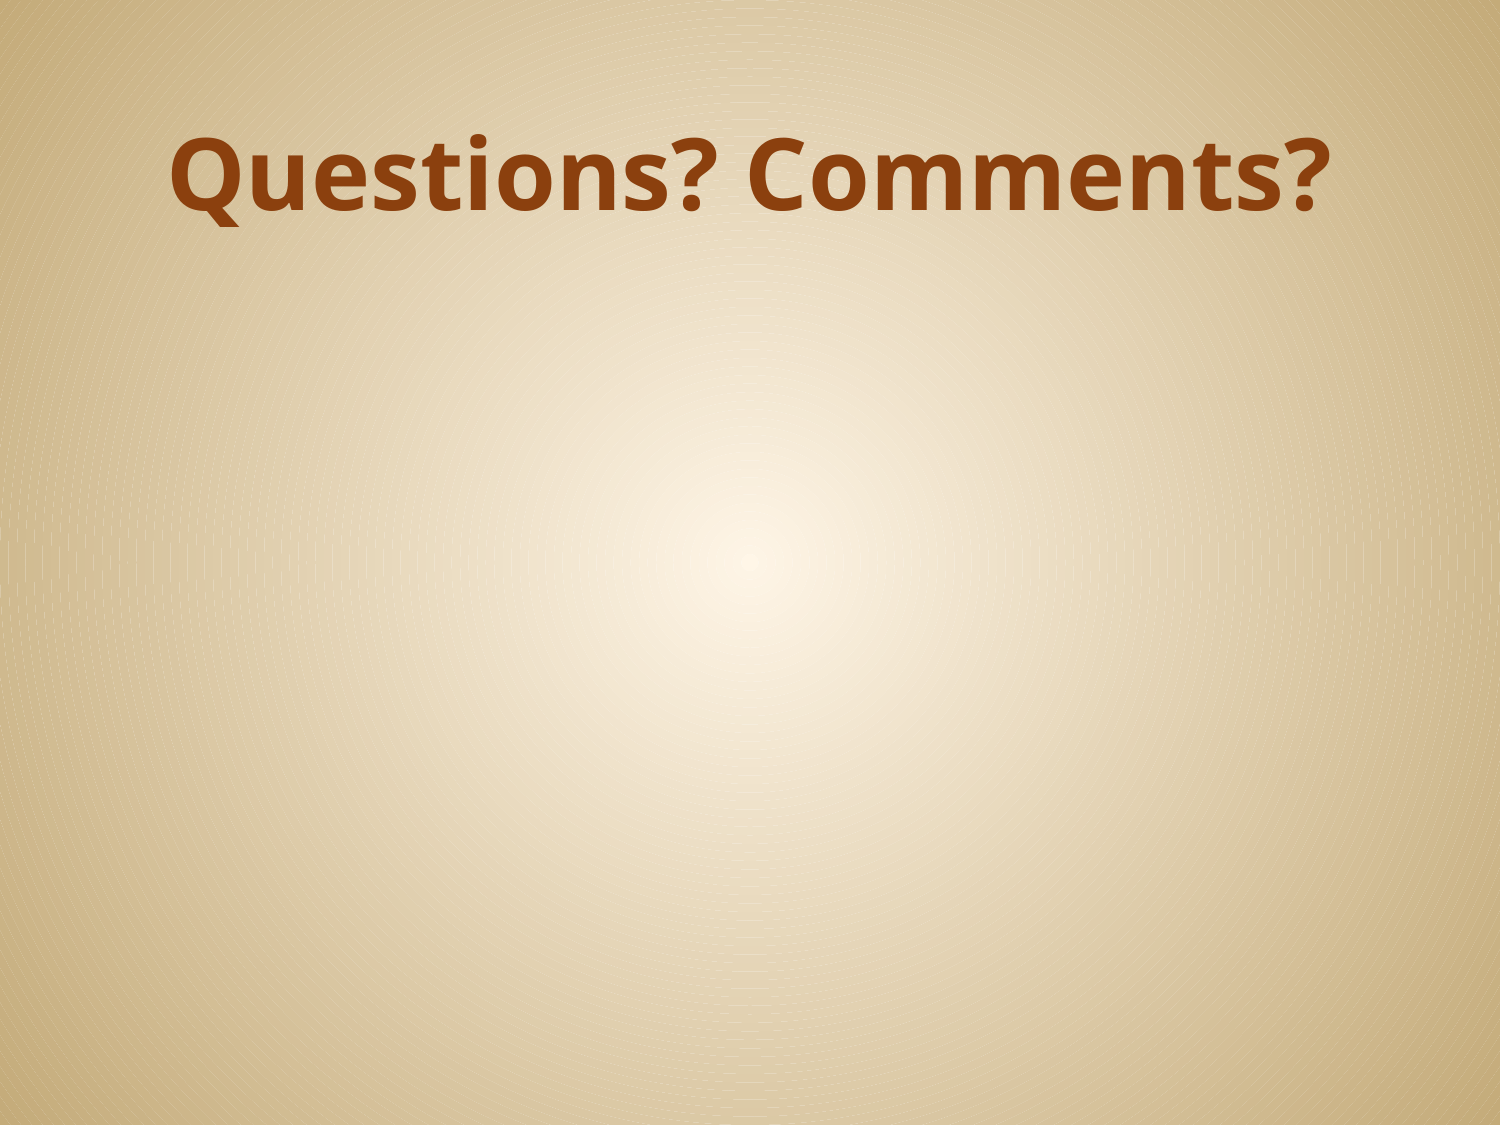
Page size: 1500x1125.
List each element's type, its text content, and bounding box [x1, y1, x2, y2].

title Questions? Comments? [75, 50, 1425, 238]
